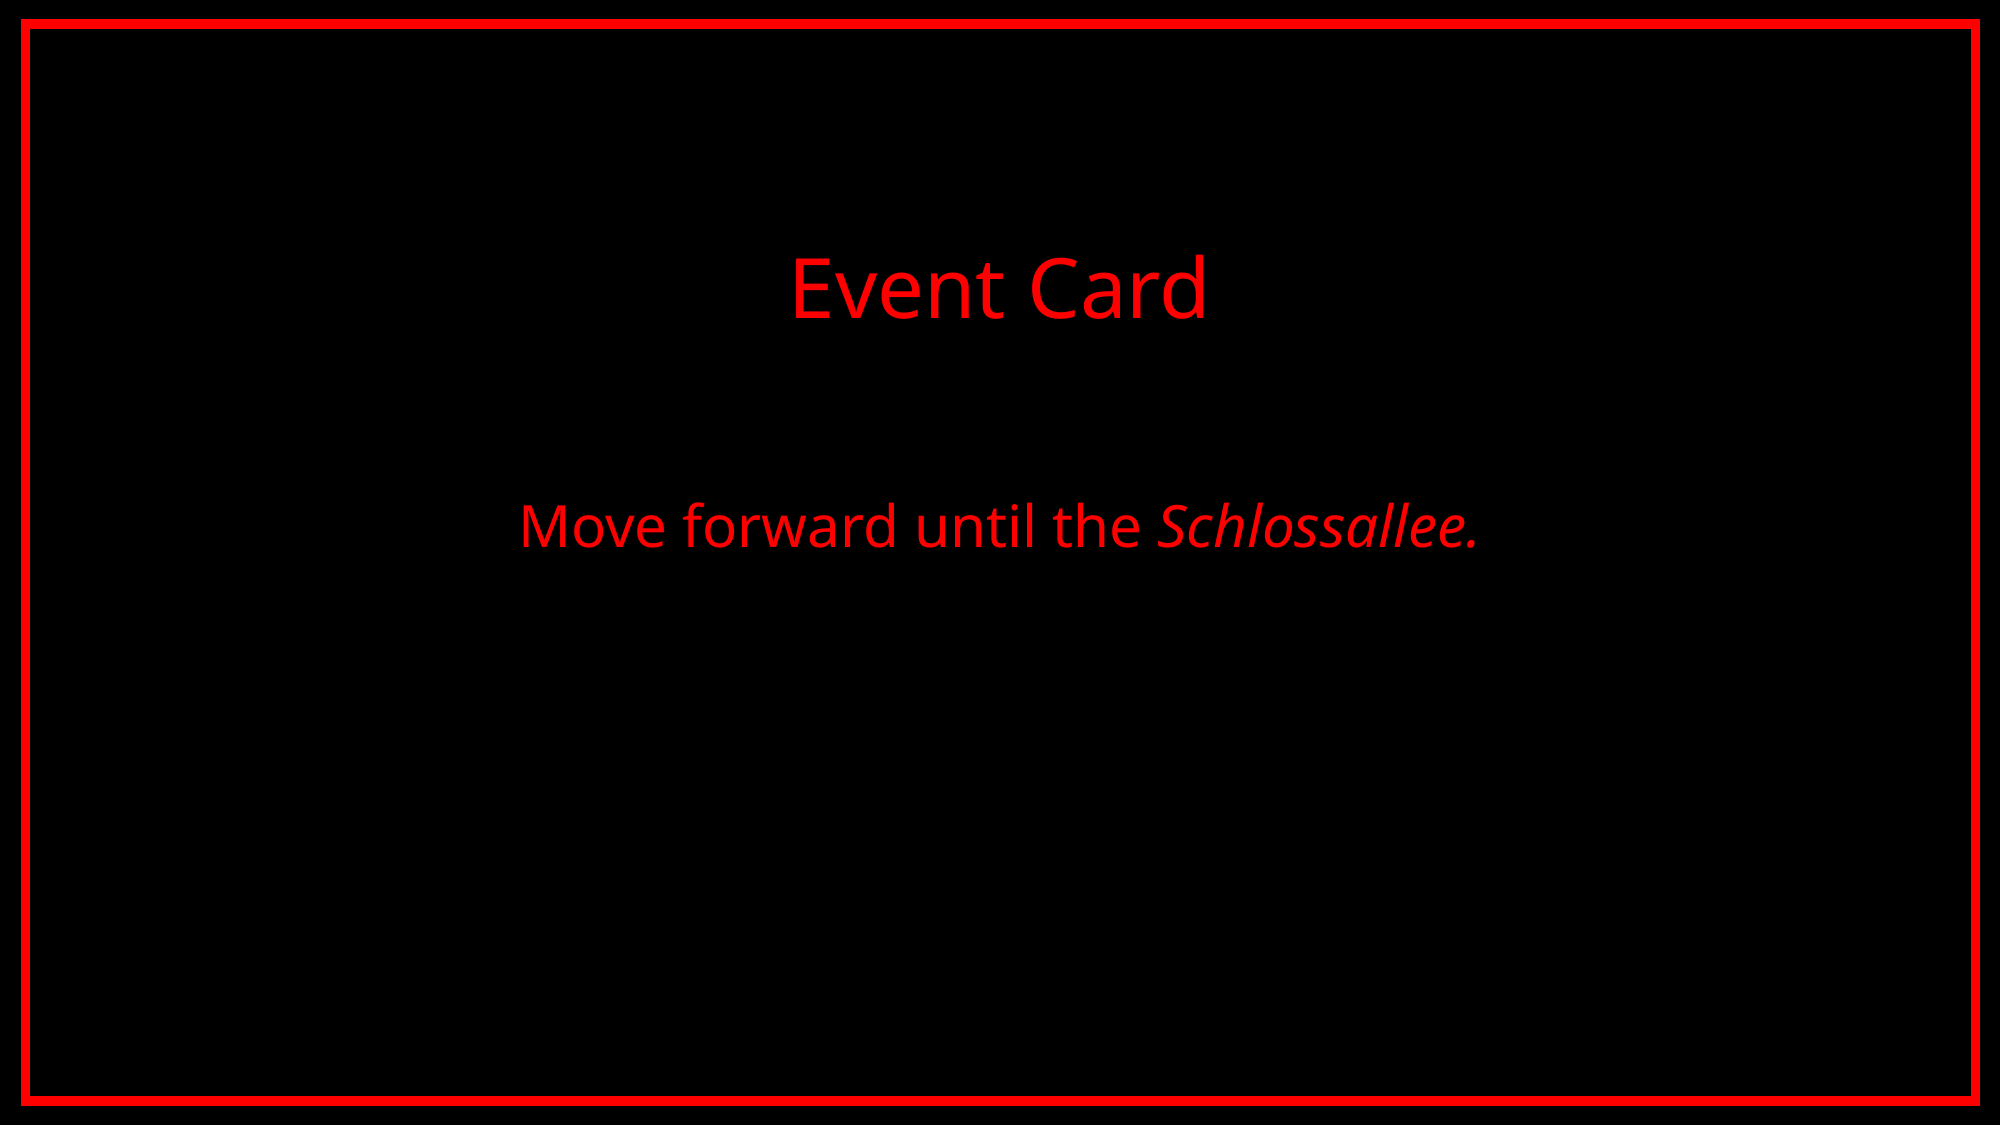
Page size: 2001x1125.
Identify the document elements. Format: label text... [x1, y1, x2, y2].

text_box Move forward until the Schlossallee. [379, 481, 1621, 717]
text_box [24, 23, 1976, 1102]
text_box Event Card [478, 228, 1521, 343]
